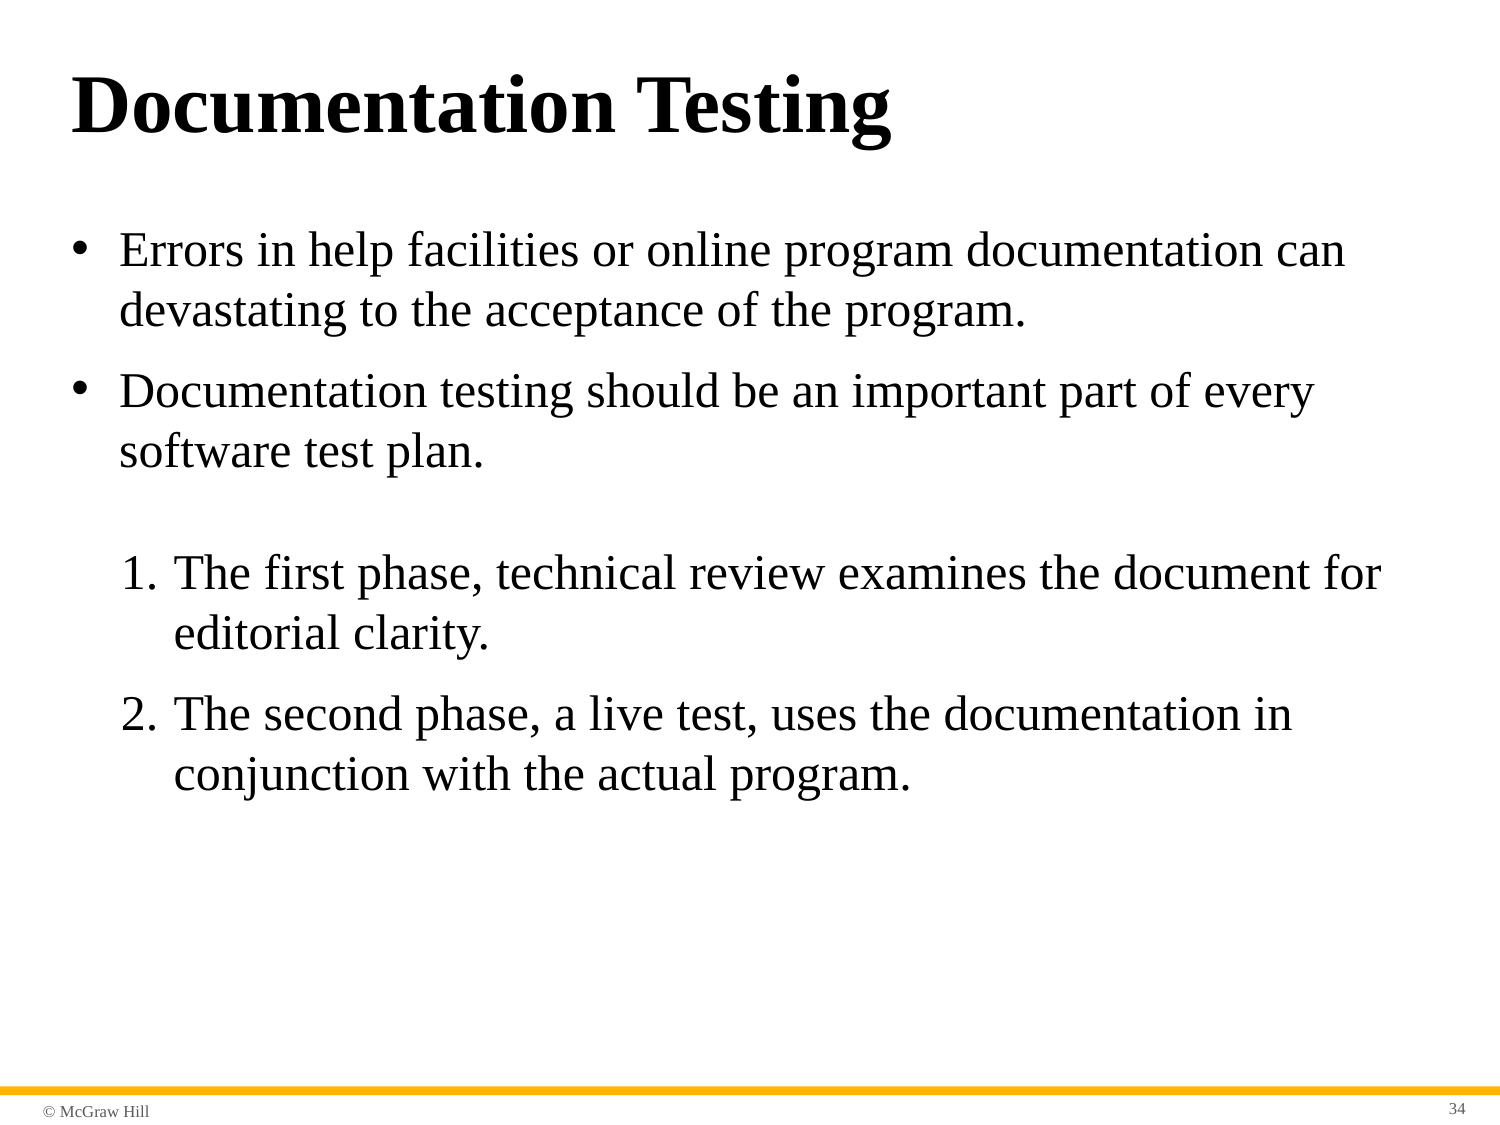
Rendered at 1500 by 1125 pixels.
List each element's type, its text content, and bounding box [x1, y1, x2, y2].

slide_number 34 [1415, 1094, 1474, 1122]
title Documentation Testing [56, 50, 1444, 162]
list The first phase, technical review examines the document for editorial clarity. The second phase, a live test, uses the documentation in conjunction with the actual program. [56, 531, 1444, 852]
list Errors in help facilities or online program documentation can devastating to the acceptance of the program. Documentation testing should be an important part of every software test plan. [56, 209, 1444, 496]
